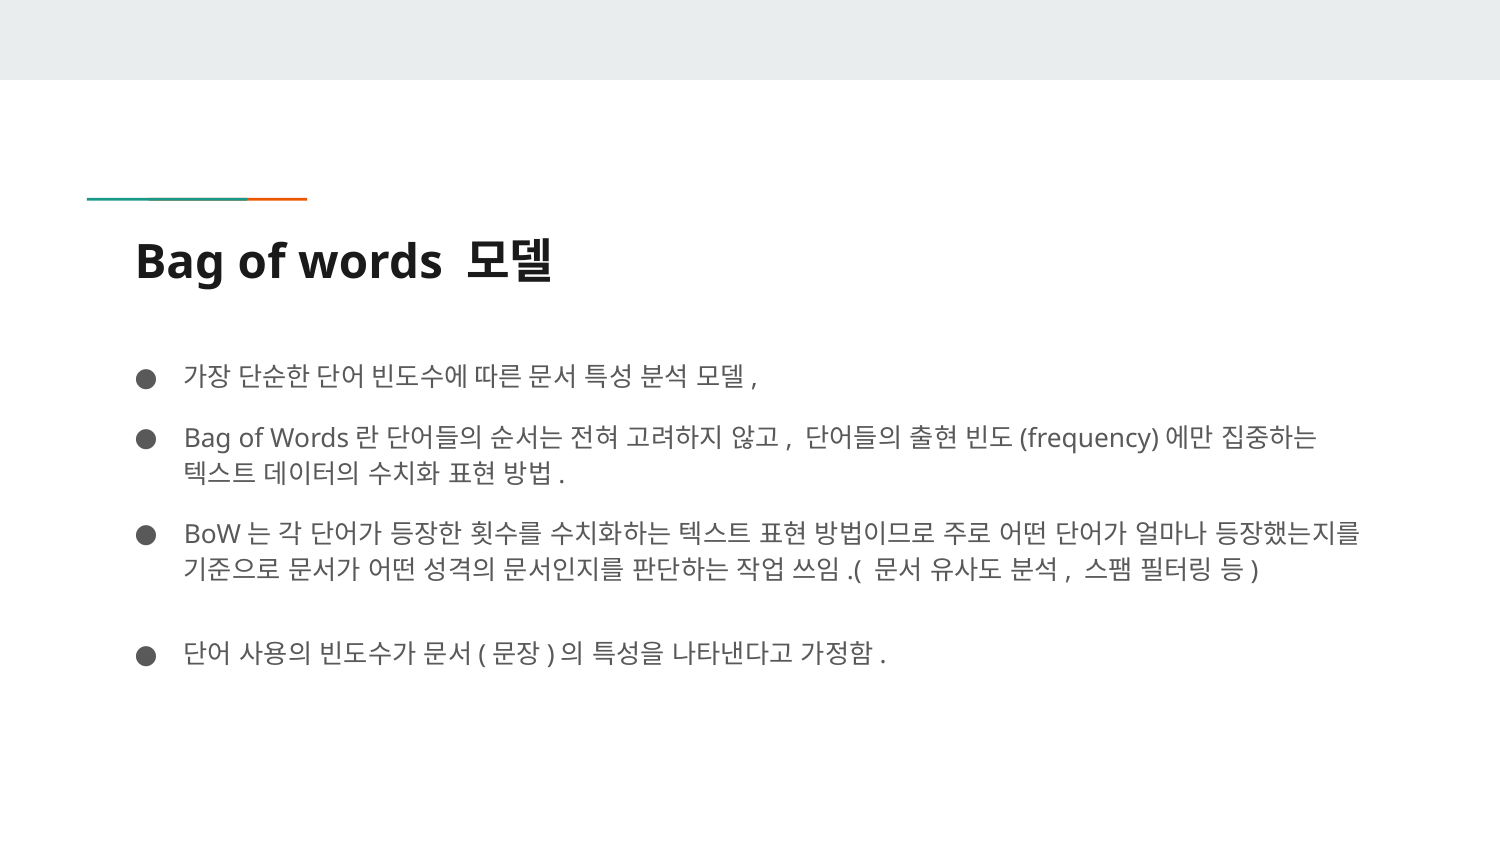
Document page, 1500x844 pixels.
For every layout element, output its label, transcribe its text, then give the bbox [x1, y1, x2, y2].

title Bag of words 모델 [119, 216, 1381, 305]
list 가장 단순한 단어 빈도수에 따른 문서 특성 분석 모델, Bag of Words란 단어들의 순서는 전혀 고려하지 않고, 단어들의 출현 빈도(frequency)에만 집중하는 텍스트 데이터의 수치화 표현 방법. BoW는 각 단어가 등장한 횟수를 수치화하는 텍스트 표현 방법이므로 주로 어떤 단어가 얼마나 등장했는지를 기준으로 문서가 어떤 성격의 문서인지를 판단하는 작업 쓰임.( 문서 유사도 분석, 스팸 필터링 등) 단어 사용의 빈도수가 문서(문장)의 특성을 나타낸다고 가정함. [119, 341, 1381, 712]
